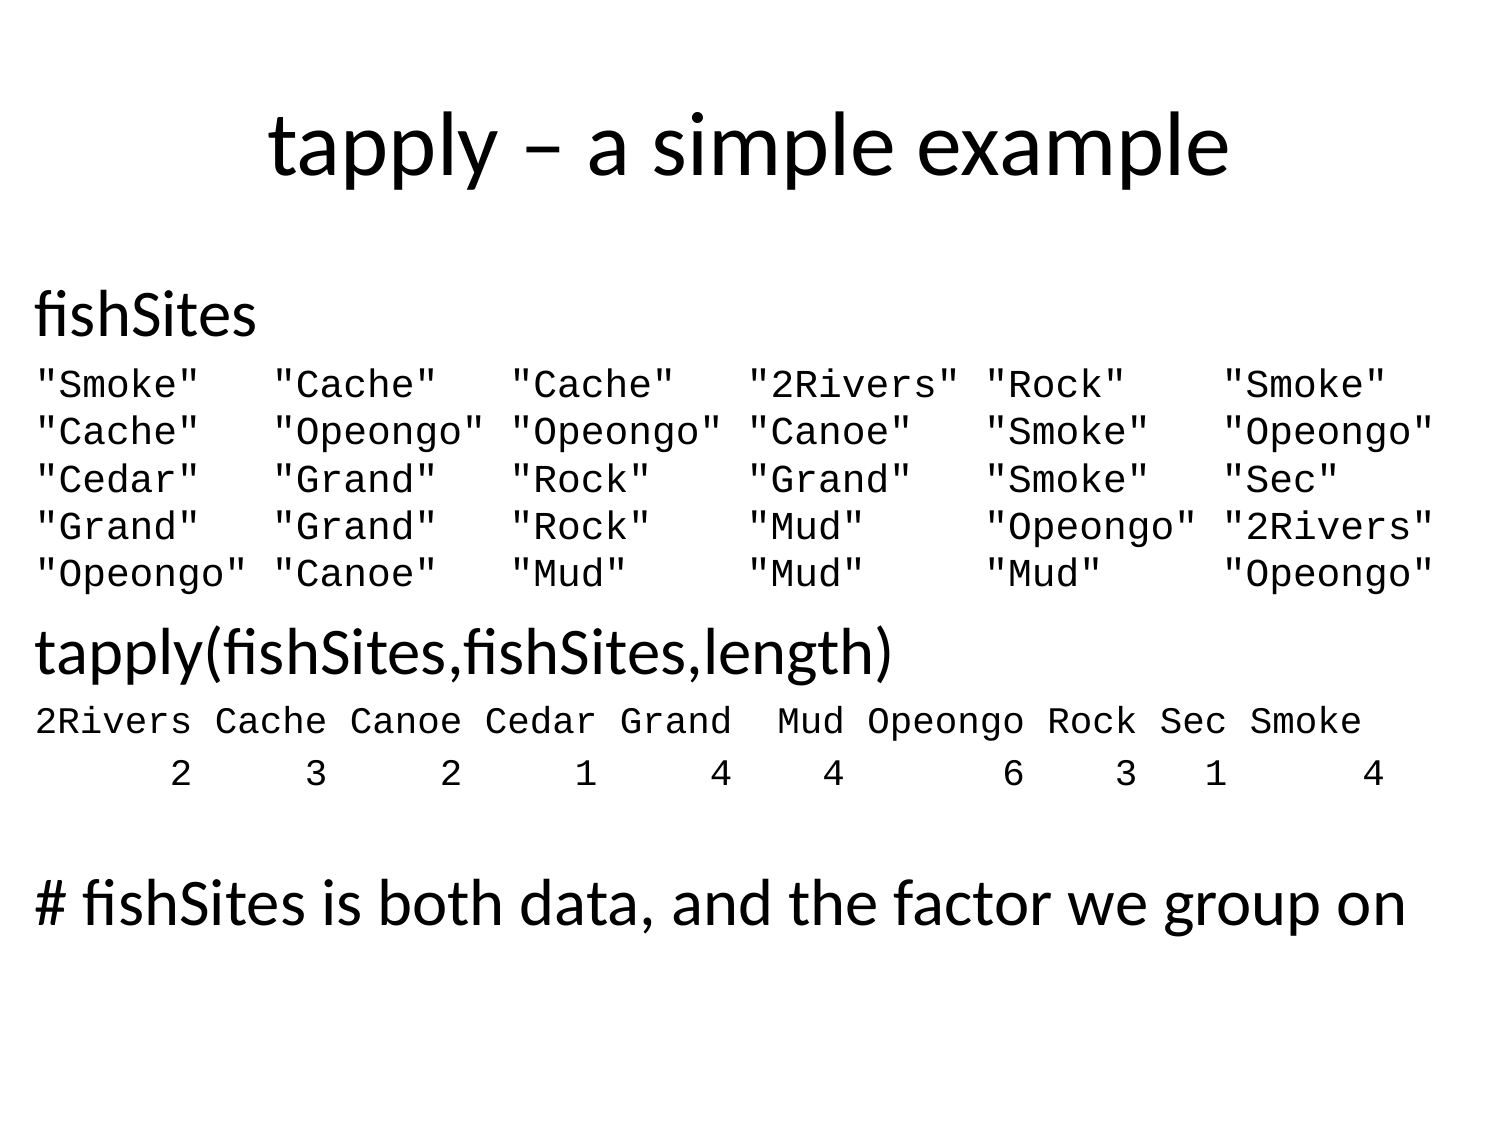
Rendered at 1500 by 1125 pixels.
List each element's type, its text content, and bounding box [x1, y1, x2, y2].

list fishSites "Smoke" "Cache" "Cache" "2Rivers" "Rock" "Smoke" "Cache" "Opeongo" "Opeongo" "Canoe" "Smoke" "Opeongo" "Cedar" "Grand" "Rock" "Grand" "Smoke" "Sec" "Grand" "Grand" "Rock" "Mud" "Opeongo" "2Rivers" "Opeongo" "Canoe" "Mud" "Mud" "Mud" "Opeongo" tapply(fishSites,fishSites,length) 2Rivers Cache Canoe Cedar Grand Mud Opeongo Rock Sec Smoke 2 3 2 1 4 4 6 3 1 4 # fishSites is both data, and the factor we group on [19, 262, 1500, 1005]
title tapply – a simple example [75, 45, 1425, 233]
